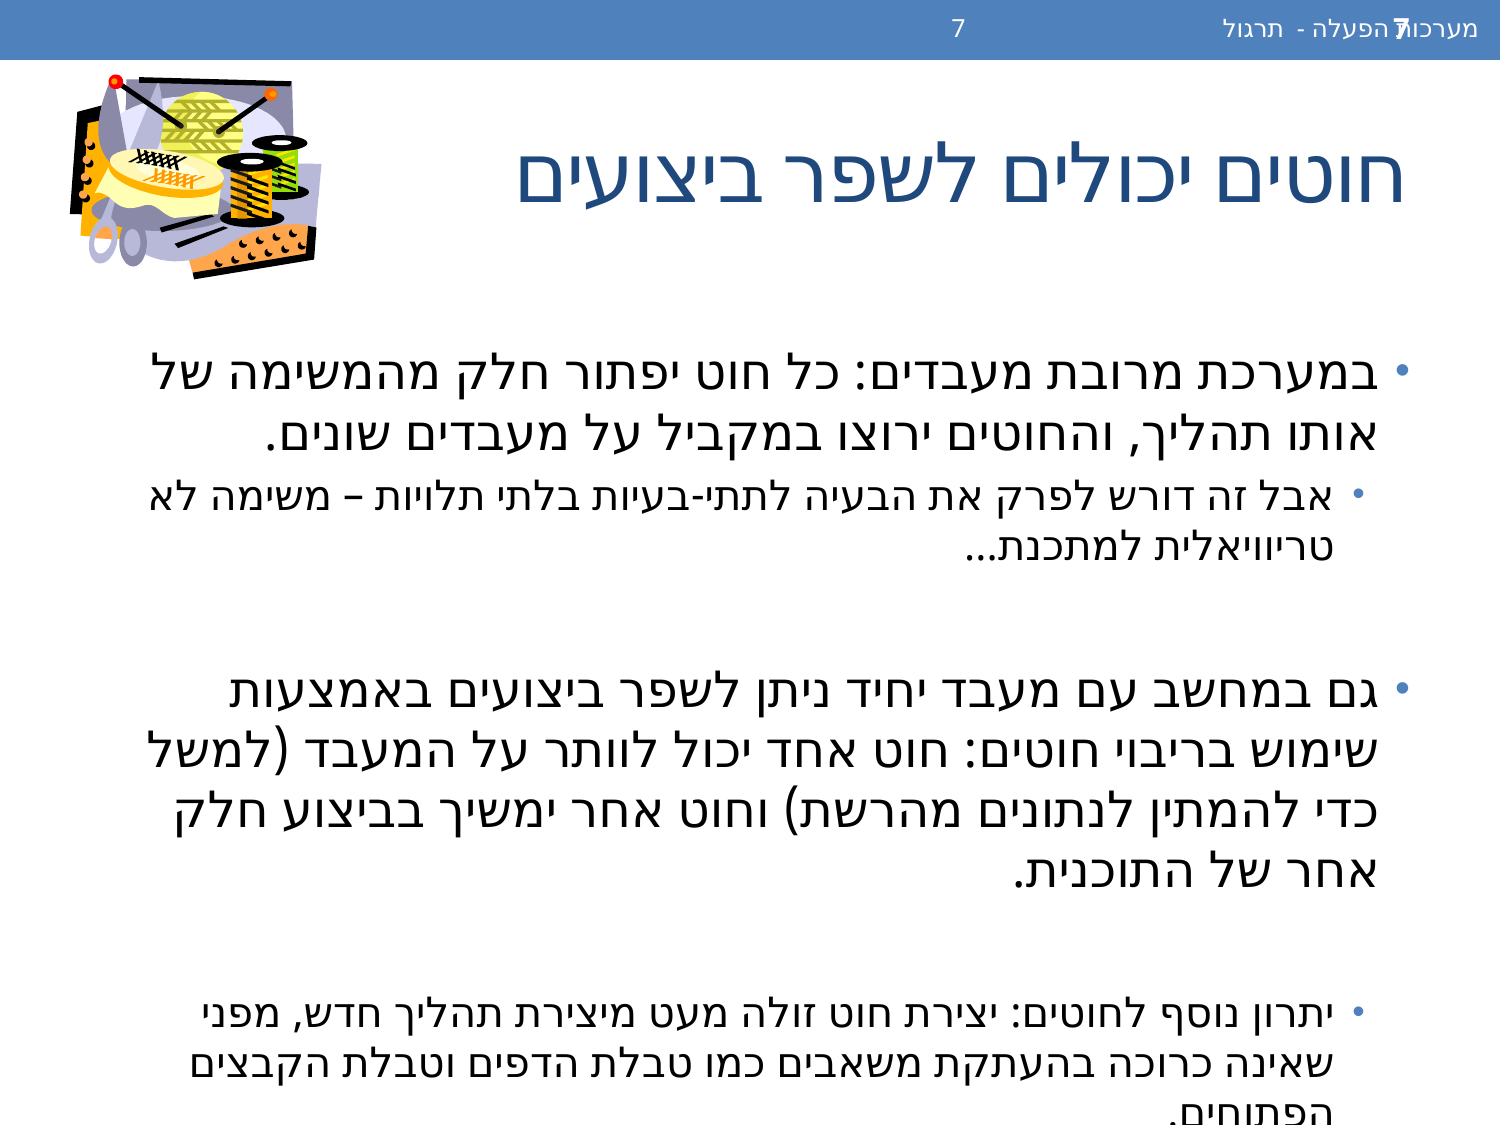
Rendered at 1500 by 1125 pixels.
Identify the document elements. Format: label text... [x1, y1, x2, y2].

picture [69, 71, 325, 283]
list במערכת מרובת מעבדים: כל חוט יפתור חלק מהמשימה של אותו תהליך, והחוטים ירוצו במקביל על מעבדים שונים. אבל זה דורש לפרק את הבעיה לתתי-בעיות בלתי תלויות – משימה לא טריוויאלית למתכנת... גם במחשב עם מעבד יחיד ניתן לשפר ביצועים באמצעות שימוש בריבוי חוטים: חוט אחד יכול לוותר על המעבד (למשל כדי להמתין לנתונים מהרשת) וחוט אחר ימשיך בביצוע חלק אחר של התוכנית. יתרון נוסף לחוטים: יצירת חוט זולה מעט מיצירת תהליך חדש, מפני שאינה כרוכה בהעתקת משאבים כמו טבלת הדפים וטבלת הקבצים הפתוחים. [75, 262, 1425, 1063]
title חוטים יכולים לשפר ביצועים [333, 87, 1425, 250]
footer מערכות הפעלה - תרגול 7 [562, 3, 1238, 57]
slide_number 7 [1250, 3, 1425, 57]
